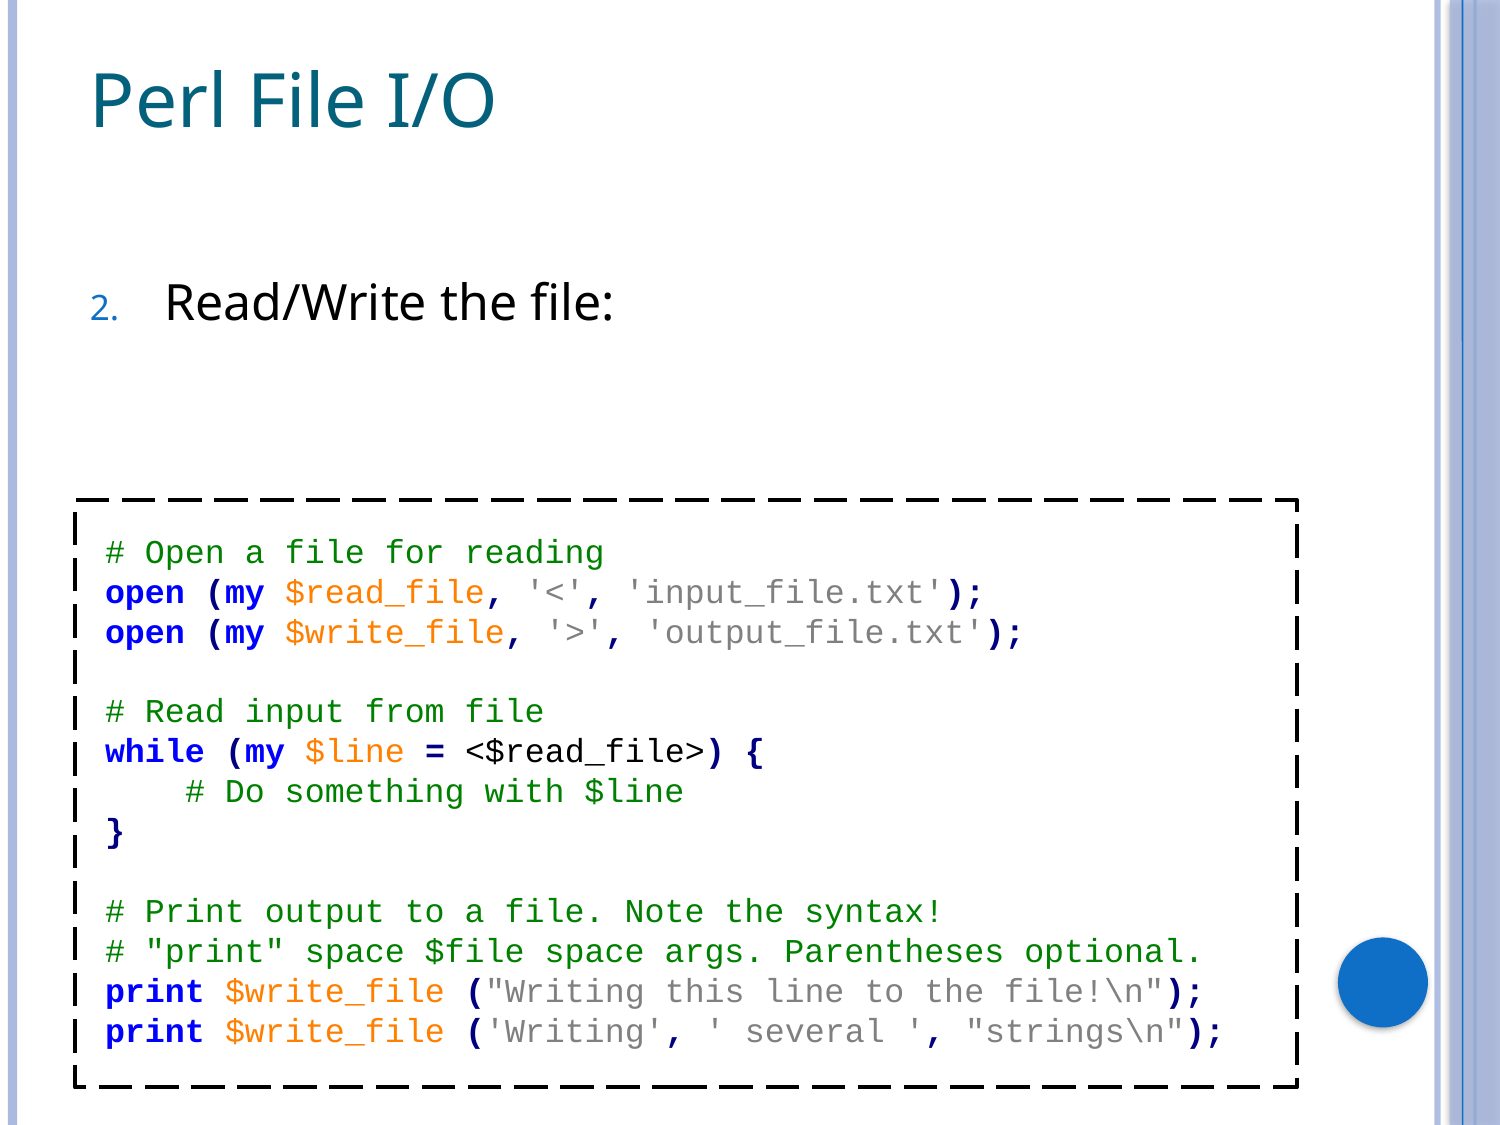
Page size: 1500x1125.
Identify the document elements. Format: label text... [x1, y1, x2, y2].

text_box # Open a file for reading open (my $read_file, '<', 'input_file.txt'); open (my $write_file, '>', 'output_file.txt'); # Read input from file while (my $line = <$read_file>) { # Do something with $line } # Print output to a file. Note the syntax! # "print" space $file space args. Parentheses optional. print $write_file ("Writing this line to the file!\n"); print $write_file ('Writing', ' several ', "strings\n"); [74, 499, 1297, 1088]
title Perl File I/O [75, 45, 1300, 233]
list Read/Write the file: [75, 262, 1300, 363]
